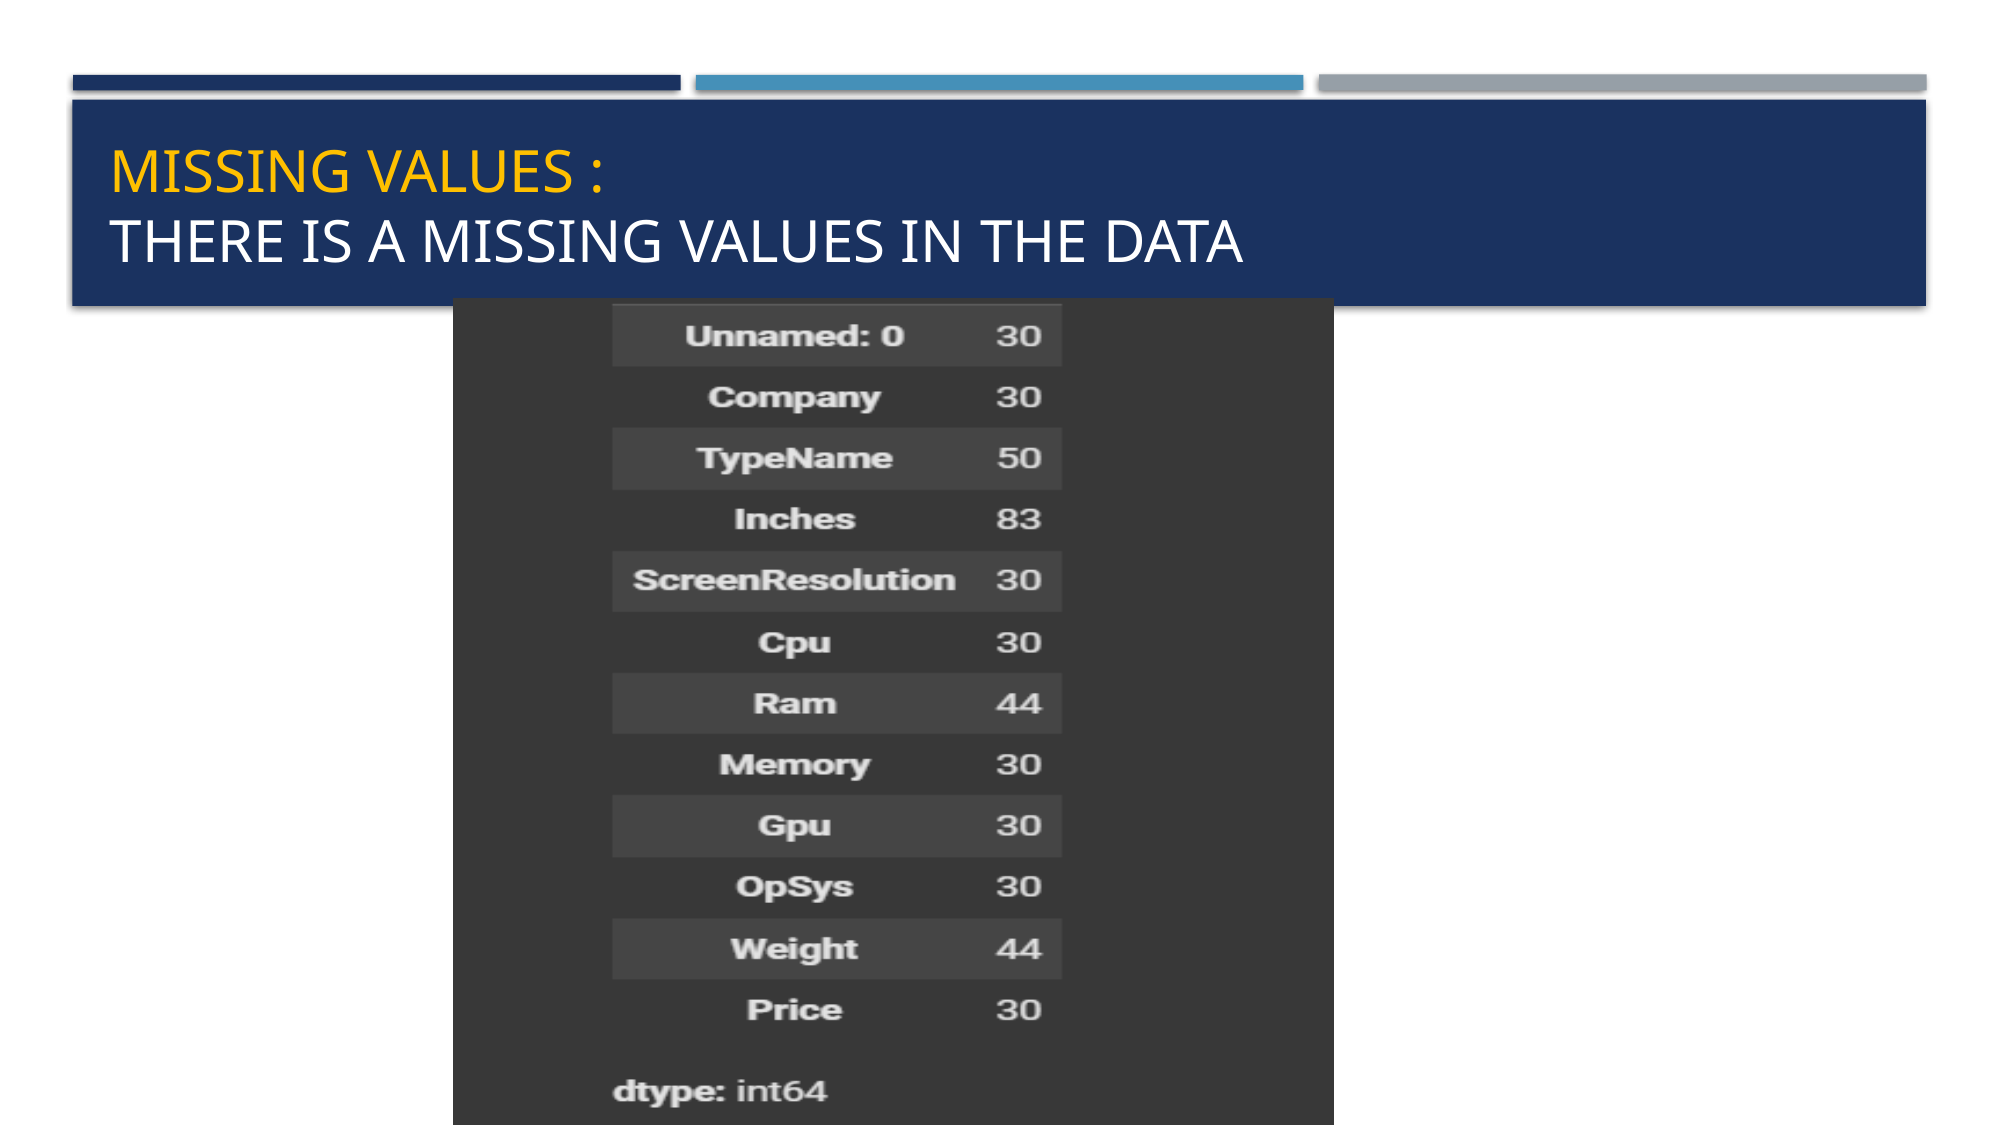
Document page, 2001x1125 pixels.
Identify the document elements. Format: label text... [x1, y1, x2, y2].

picture [452, 297, 1335, 1125]
title Missing values : there is a missing values in the data [94, 119, 1904, 282]
